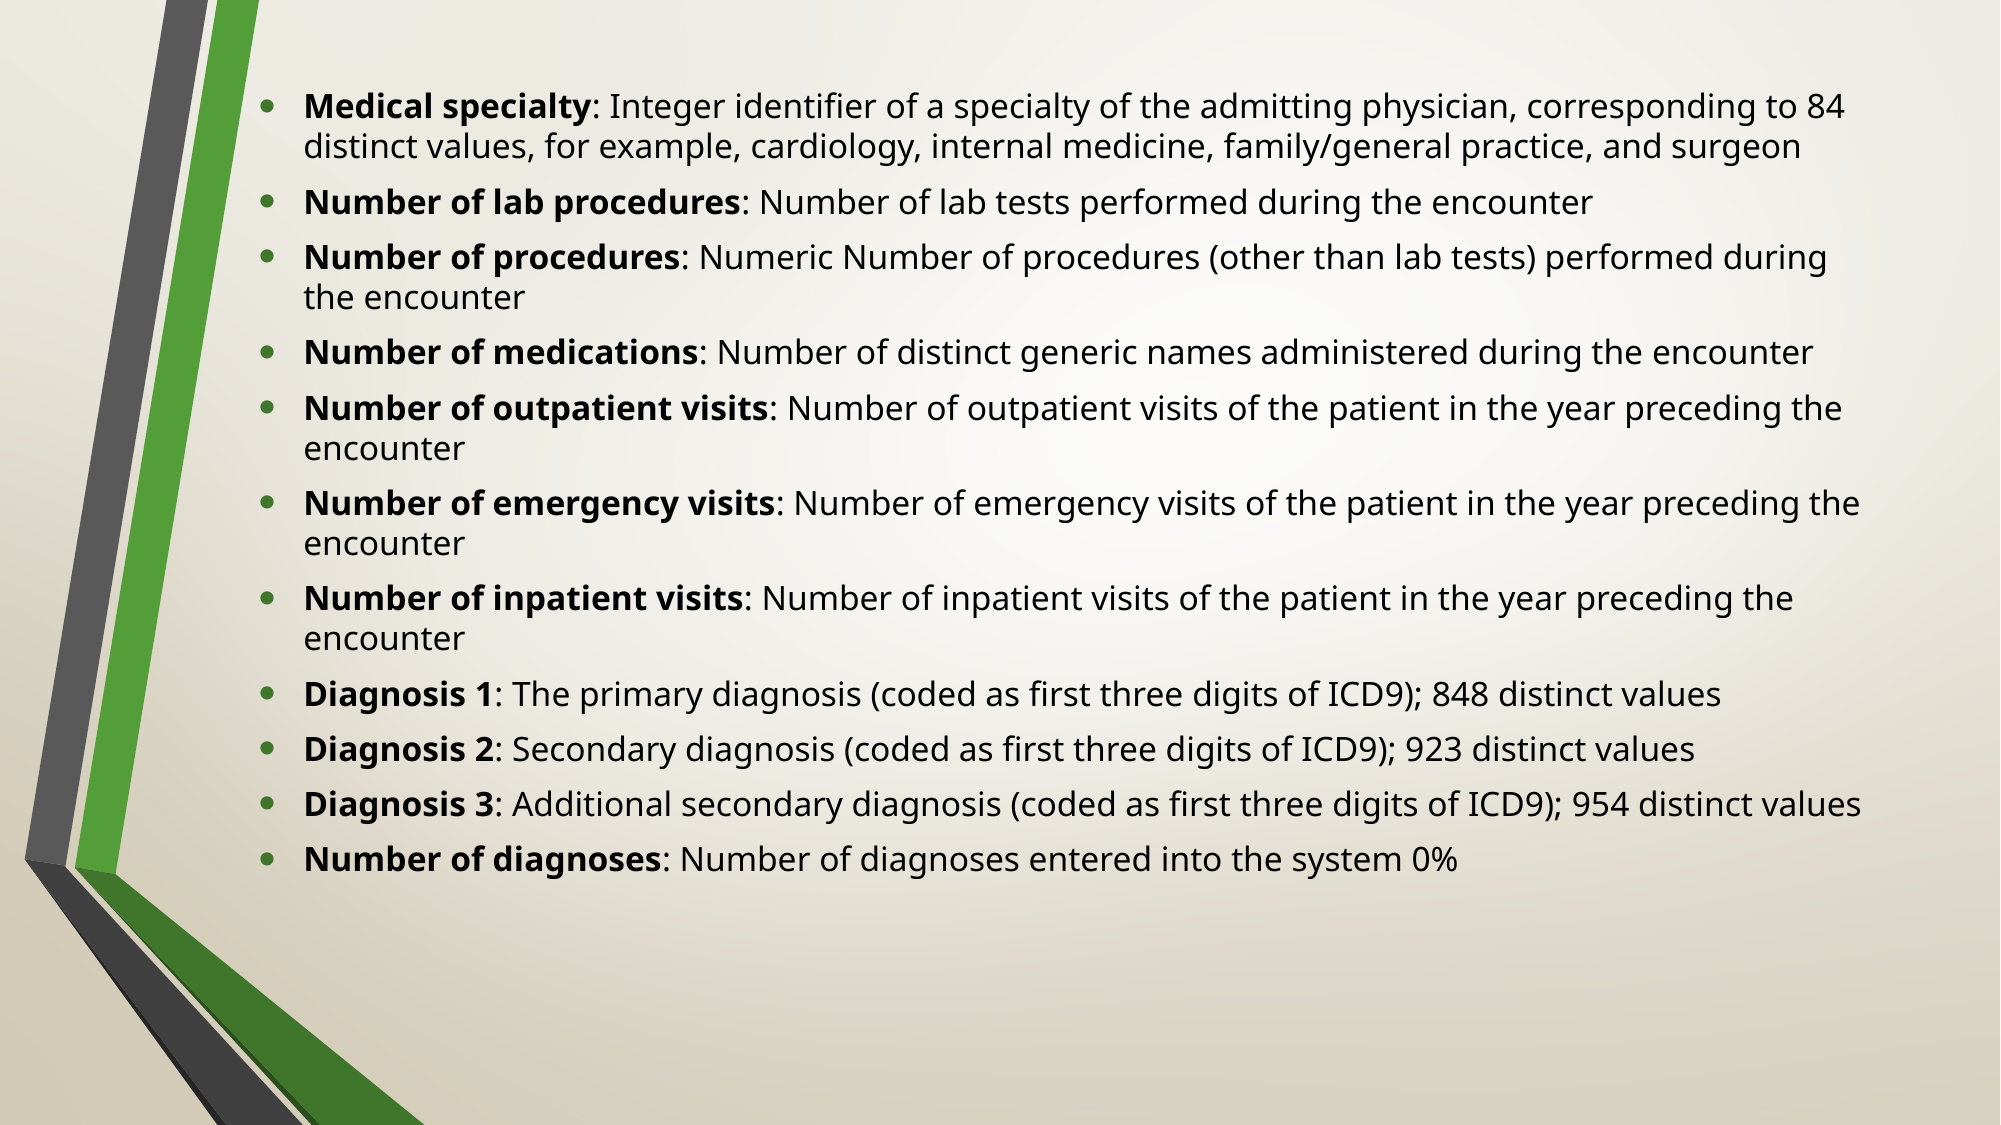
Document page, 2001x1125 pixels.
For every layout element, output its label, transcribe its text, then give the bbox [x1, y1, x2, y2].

list Medical specialty: Integer identifier of a specialty of the admitting physician, corresponding to 84 distinct values, for example, cardiology, internal medicine, family/general practice, and surgeon Number of lab procedures: Number of lab tests performed during the encounter Number of procedures: Numeric Number of procedures (other than lab tests) performed during the encounter Number of medications: Number of distinct generic names administered during the encounter Number of outpatient visits: Number of outpatient visits of the patient in the year preceding the encounter Number of emergency visits: Number of emergency visits of the patient in the year preceding the encounter Number of inpatient visits: Number of inpatient visits of the patient in the year preceding the encounter Diagnosis 1: The primary diagnosis (coded as first three digits of ICD9); 848 distinct values Diagnosis 2: Secondary diagnosis (coded as first three digits of ICD9); 923 distinct values Diagnosis 3: Additional secondary diagnosis (coded as first three digits of ICD9); 954 distinct values Number of diagnoses: Number of diagnoses entered into the system 0% [243, 69, 1887, 950]
